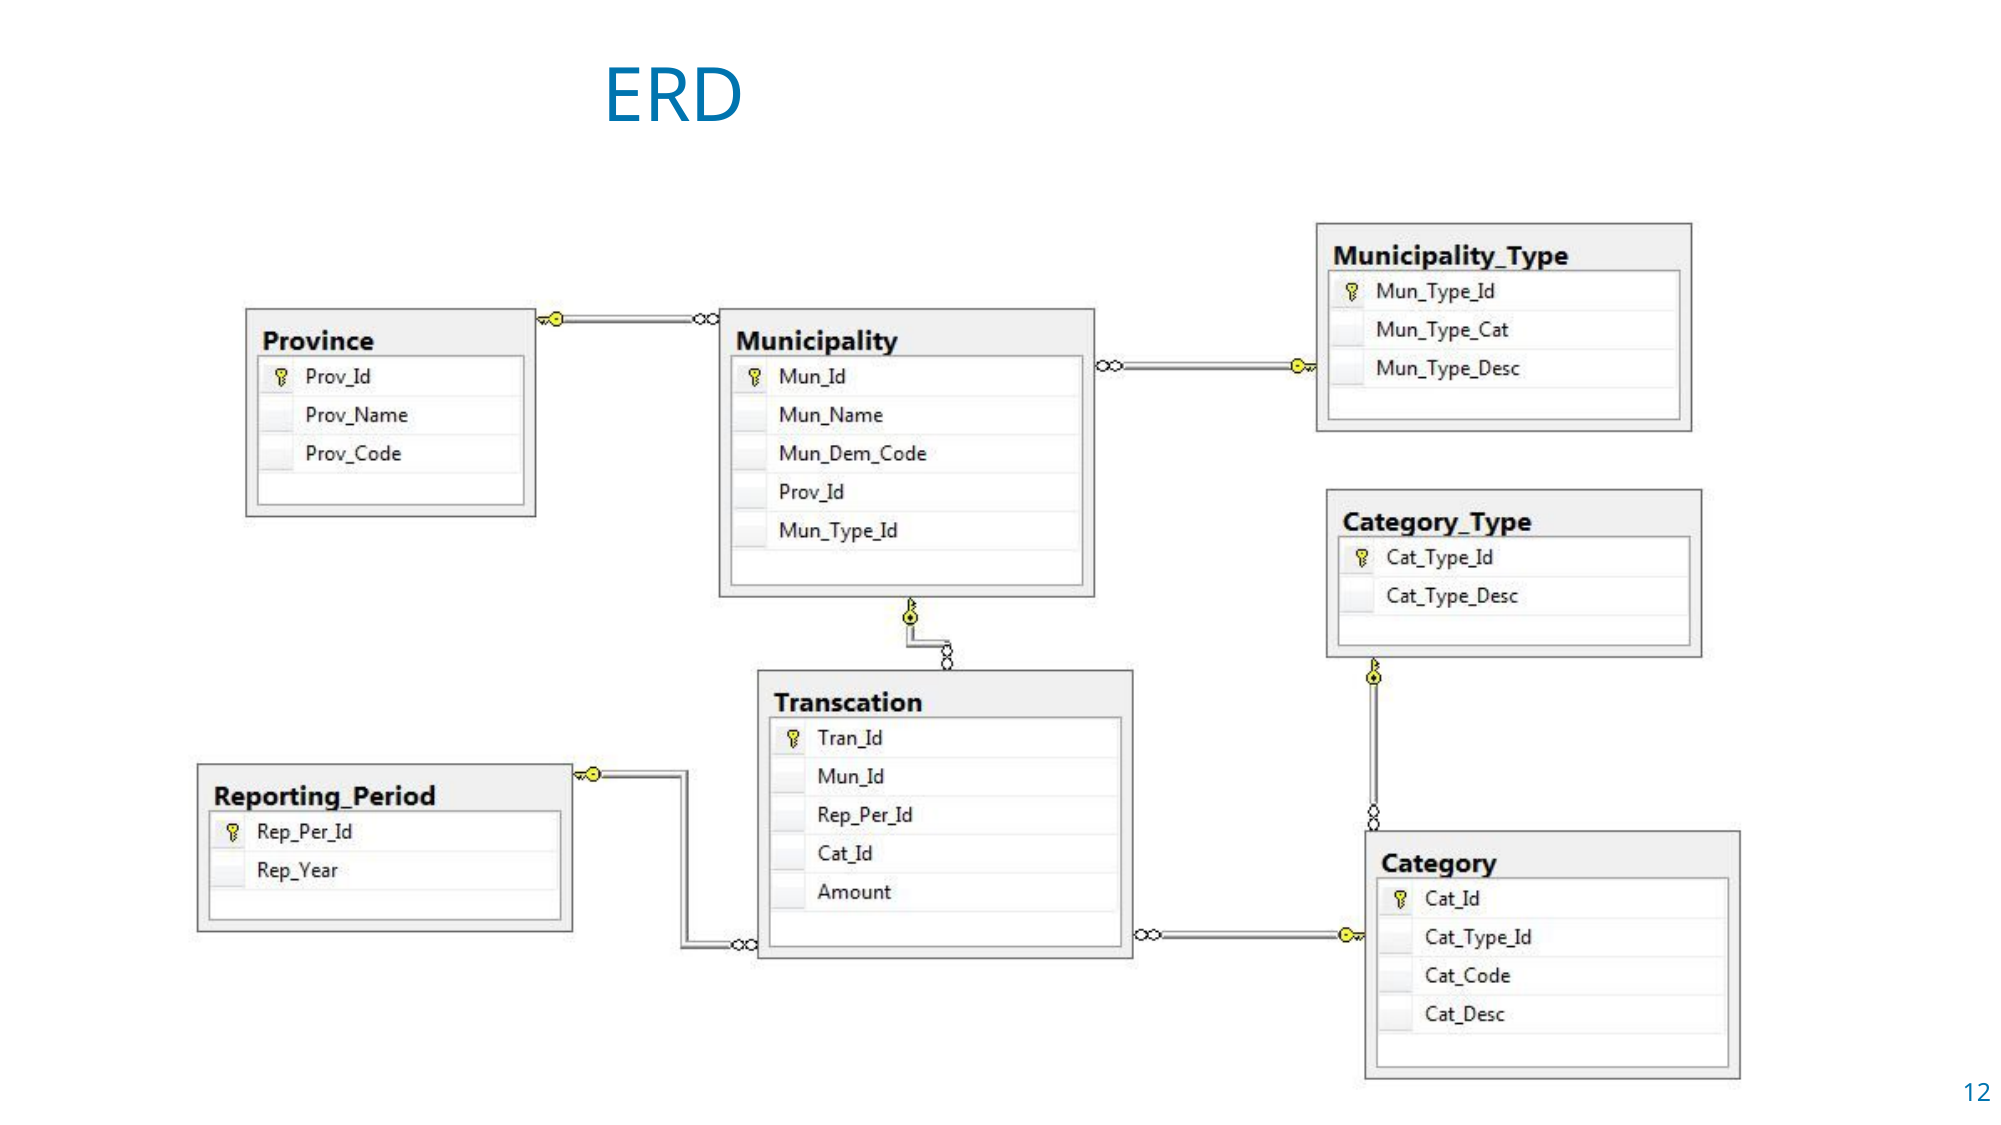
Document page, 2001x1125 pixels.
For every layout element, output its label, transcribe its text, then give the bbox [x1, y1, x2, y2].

text_box ERD [225, 49, 1124, 146]
slide_number 12 [1918, 1063, 2000, 1124]
picture [162, 193, 1865, 1095]
